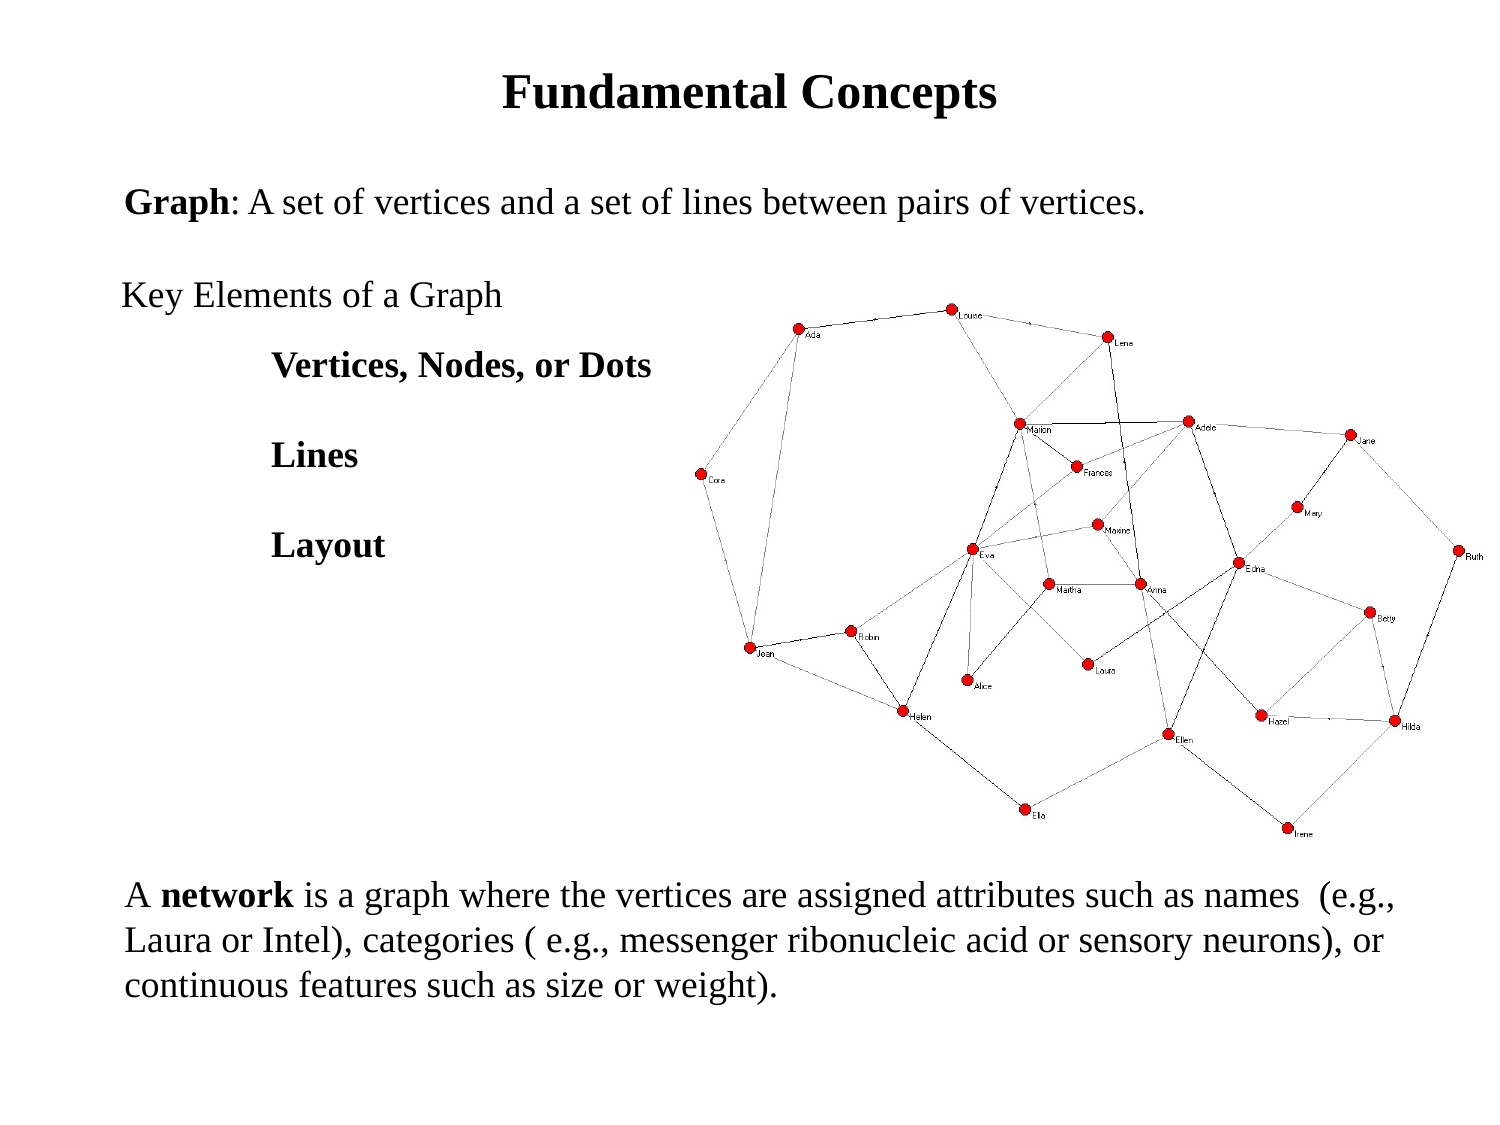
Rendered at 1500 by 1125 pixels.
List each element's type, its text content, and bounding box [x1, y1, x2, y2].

text_box Graph: A set of vertices and a set of lines between pairs of vertices. [108, 169, 1163, 229]
text_box A network is a graph where the vertices are assigned attributes such as names (e.g., Laura or Intel), categories ( e.g., messenger ribonucleic acid or sensory neurons), or continuous features such as size or weight). [109, 862, 1449, 1013]
text_box Fundamental Concepts [487, 51, 1013, 126]
picture [671, 267, 1500, 858]
text_box Key Elements of a Graph Vertices, Nodes, or Dots Lines Layout [106, 262, 667, 573]
